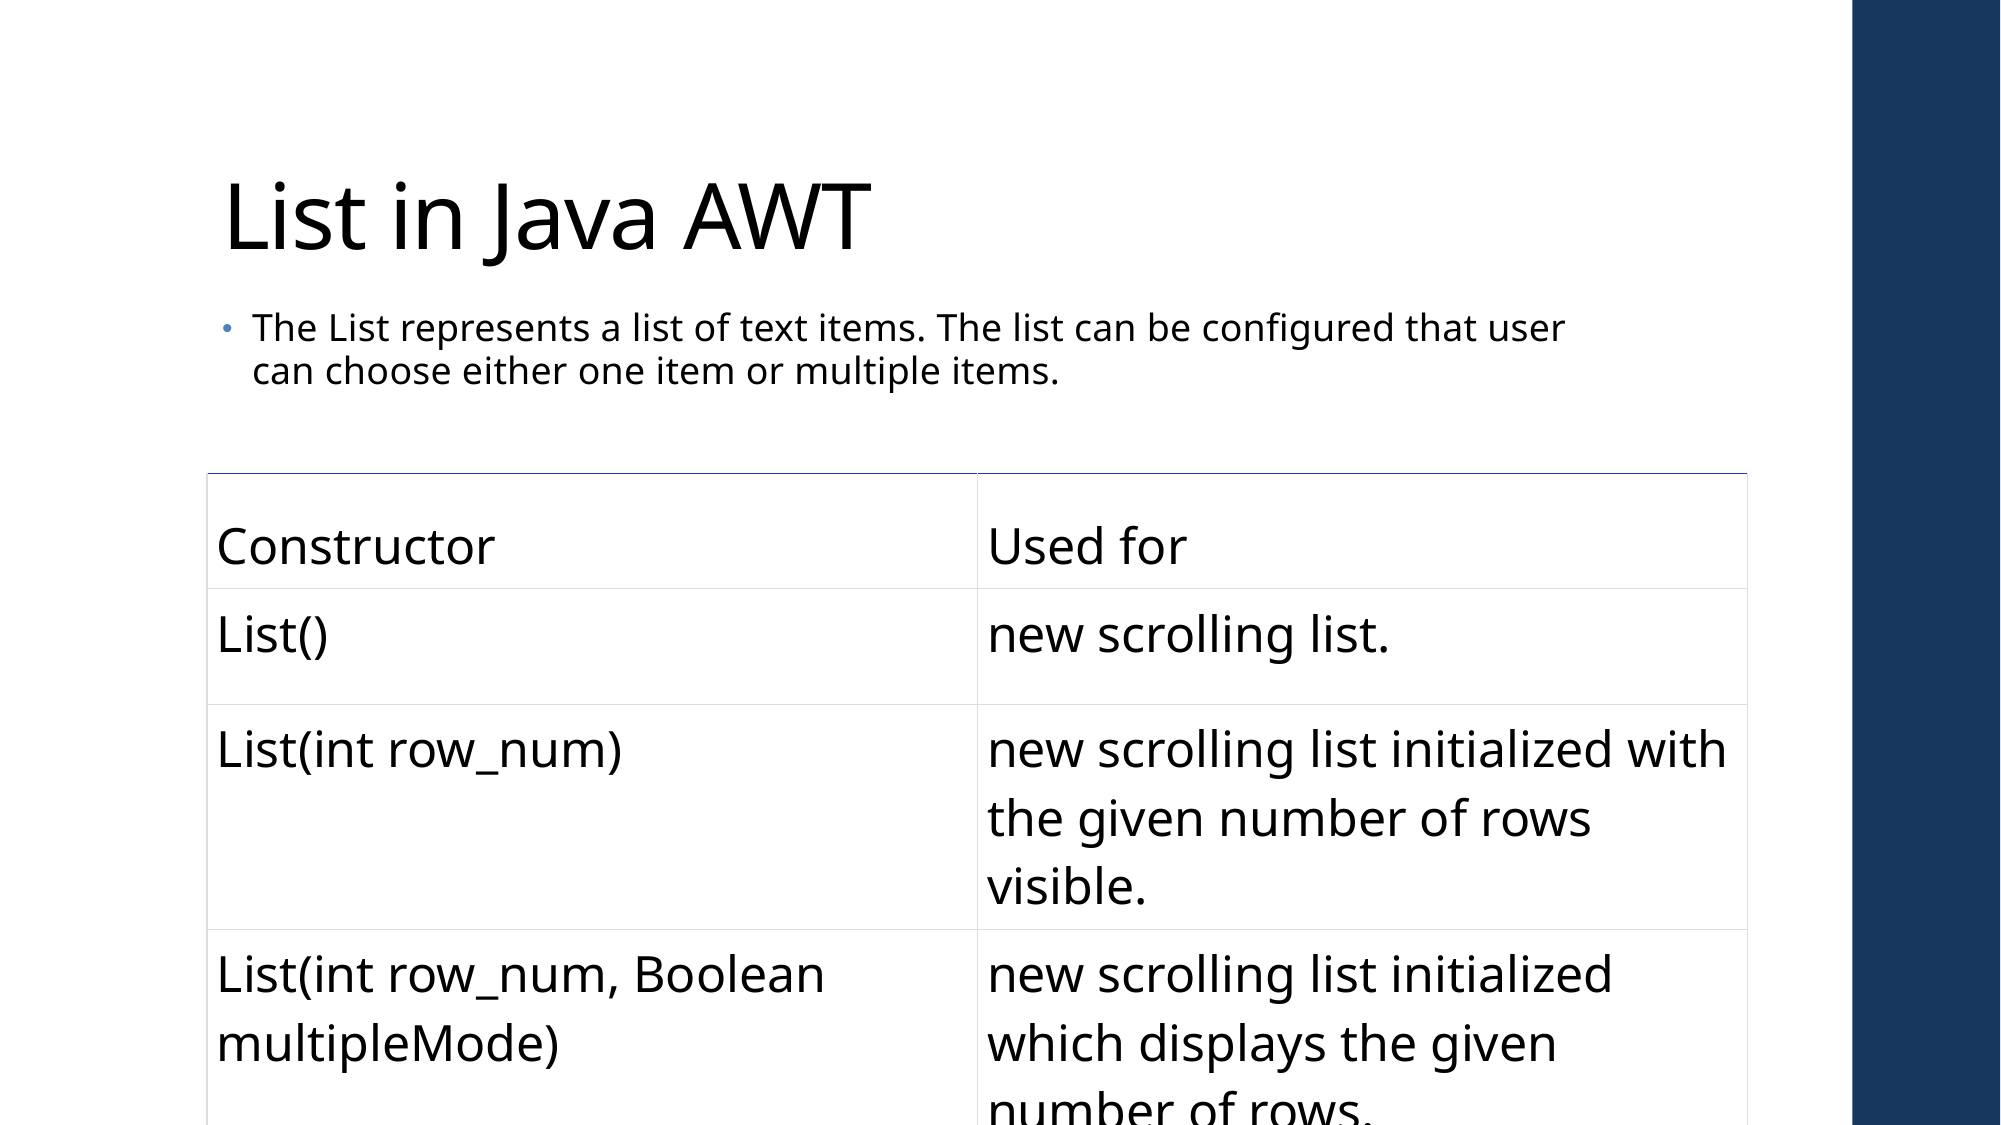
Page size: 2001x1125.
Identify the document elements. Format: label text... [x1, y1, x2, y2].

table_cell new scrolling list initialized which displays the given number of rows. [978, 930, 1747, 1125]
table_header Used for [978, 474, 1747, 588]
list The List represents a list of text items. The list can be configured that user can choose either one item or multiple items. [206, 299, 1617, 473]
table_cell List() [208, 589, 977, 704]
table_cell new scrolling list initialized with the given number of rows visible. [978, 705, 1747, 929]
table_cell new scrolling list. [978, 589, 1747, 704]
table_cell List(int row_num) [208, 705, 977, 929]
table_cell List(int row_num, Boolean multipleMode) [208, 930, 977, 1125]
title List in Java AWT [206, 60, 1797, 278]
table_header Constructor [208, 474, 977, 588]
